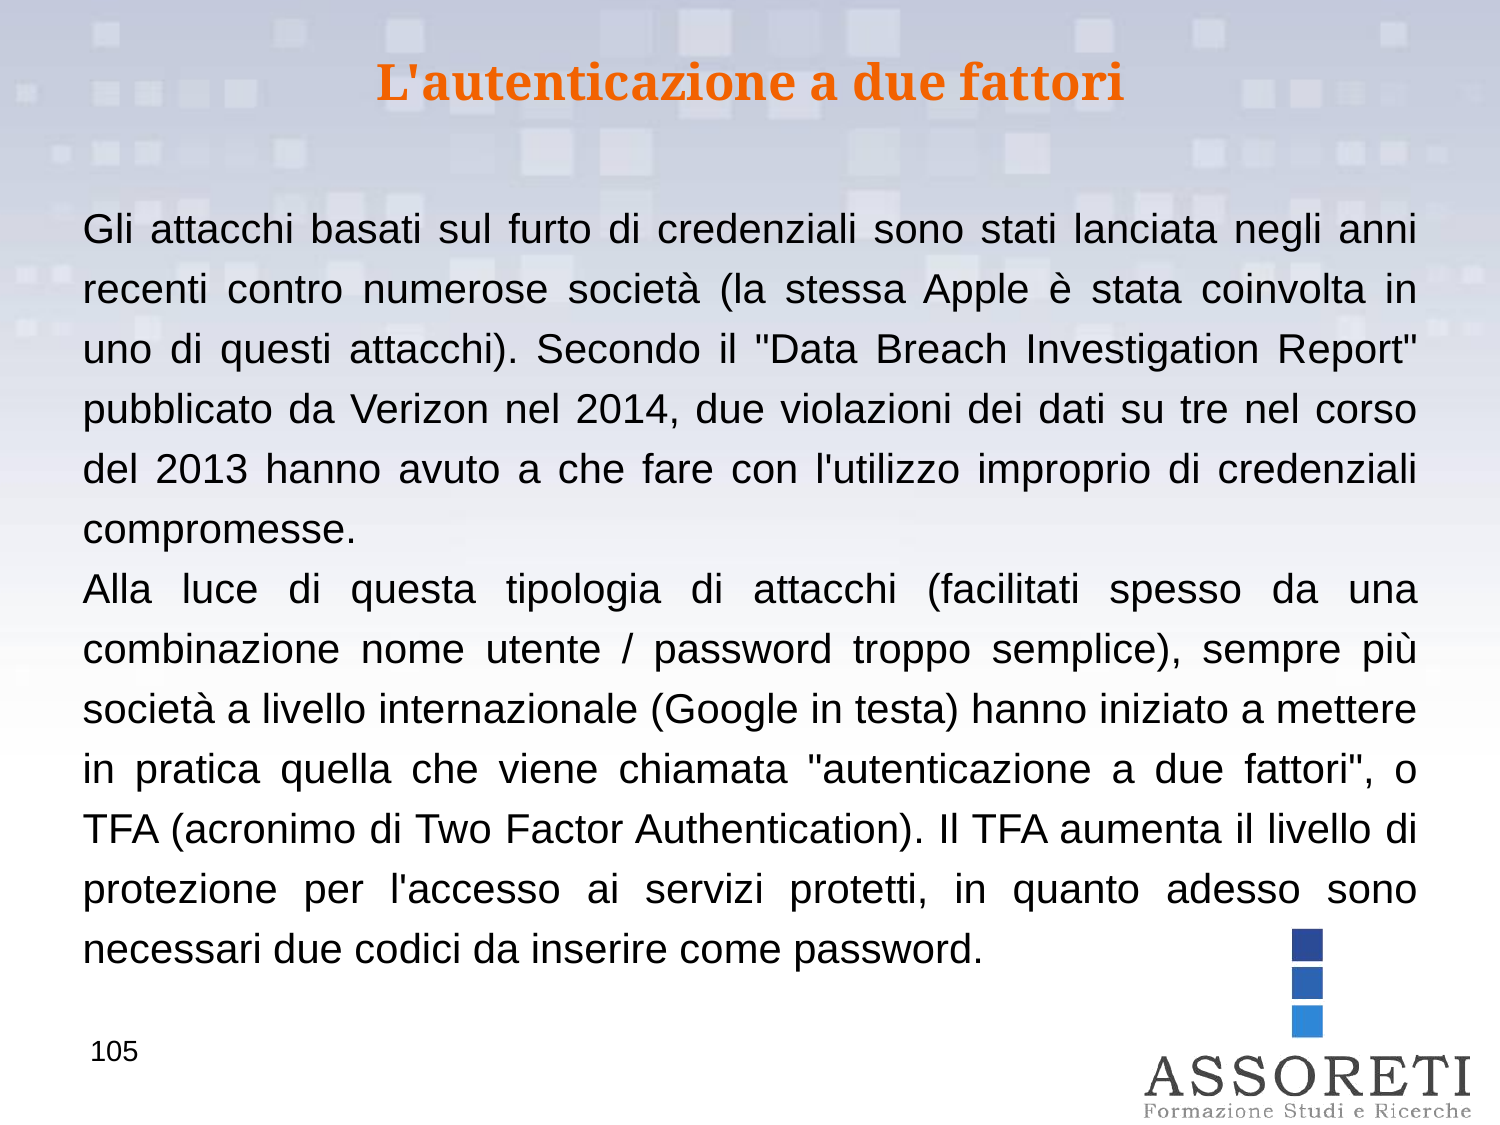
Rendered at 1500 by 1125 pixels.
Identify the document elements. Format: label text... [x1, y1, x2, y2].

slide_number 105 [74, 1024, 426, 1103]
text_box Gli attacchi basati sul furto di credenziali sono stati lanciata negli anni recenti contro numerose società (la stessa Apple è stata coinvolta in uno di questi attacchi). Secondo il "Data Breach Investigation Report" pubblicato da Verizon nel 2014, due violazioni dei dati su tre nel corso del 2013 hanno avuto a che fare con l'utilizzo improprio di credenziali compromesse. Alla luce di questa tipologia di attacchi (facilitati spesso da una combinazione nome utente / password troppo semplice), sempre più società a livello internazionale (Google in testa) hanno iniziato a mettere in pratica quella che viene chiamata "autenticazione a due fattori", o TFA (acronimo di Two Factor Authentication). Il TFA aumenta il livello di protezione per l'accesso ai servizi protetti, in quanto adesso sono necessari due codici da inserire come password. [68, 184, 1434, 980]
text_box L'autenticazione a due fattori [72, 42, 1431, 118]
picture [0, 0, 1500, 1125]
